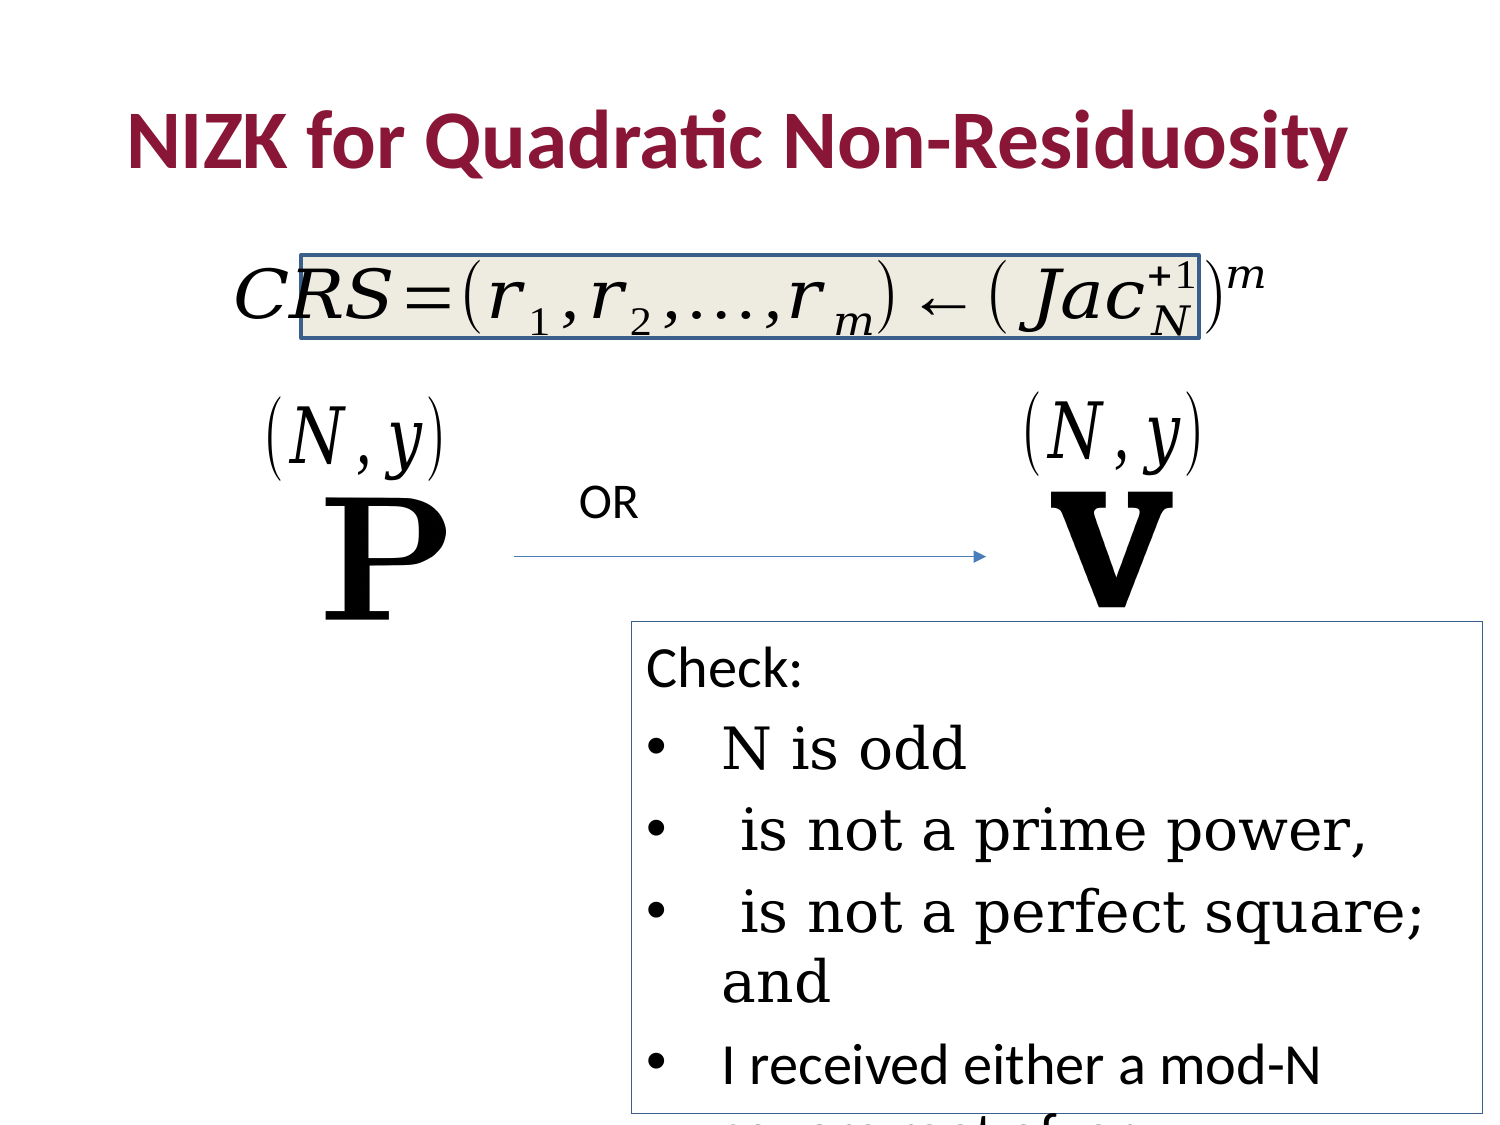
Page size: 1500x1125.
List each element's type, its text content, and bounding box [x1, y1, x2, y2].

picture [1044, 482, 1182, 620]
text_box NIZK for Quadratic Non-Residuosity [23, 78, 1453, 208]
text_box [299, 253, 1201, 340]
picture [324, 495, 449, 621]
